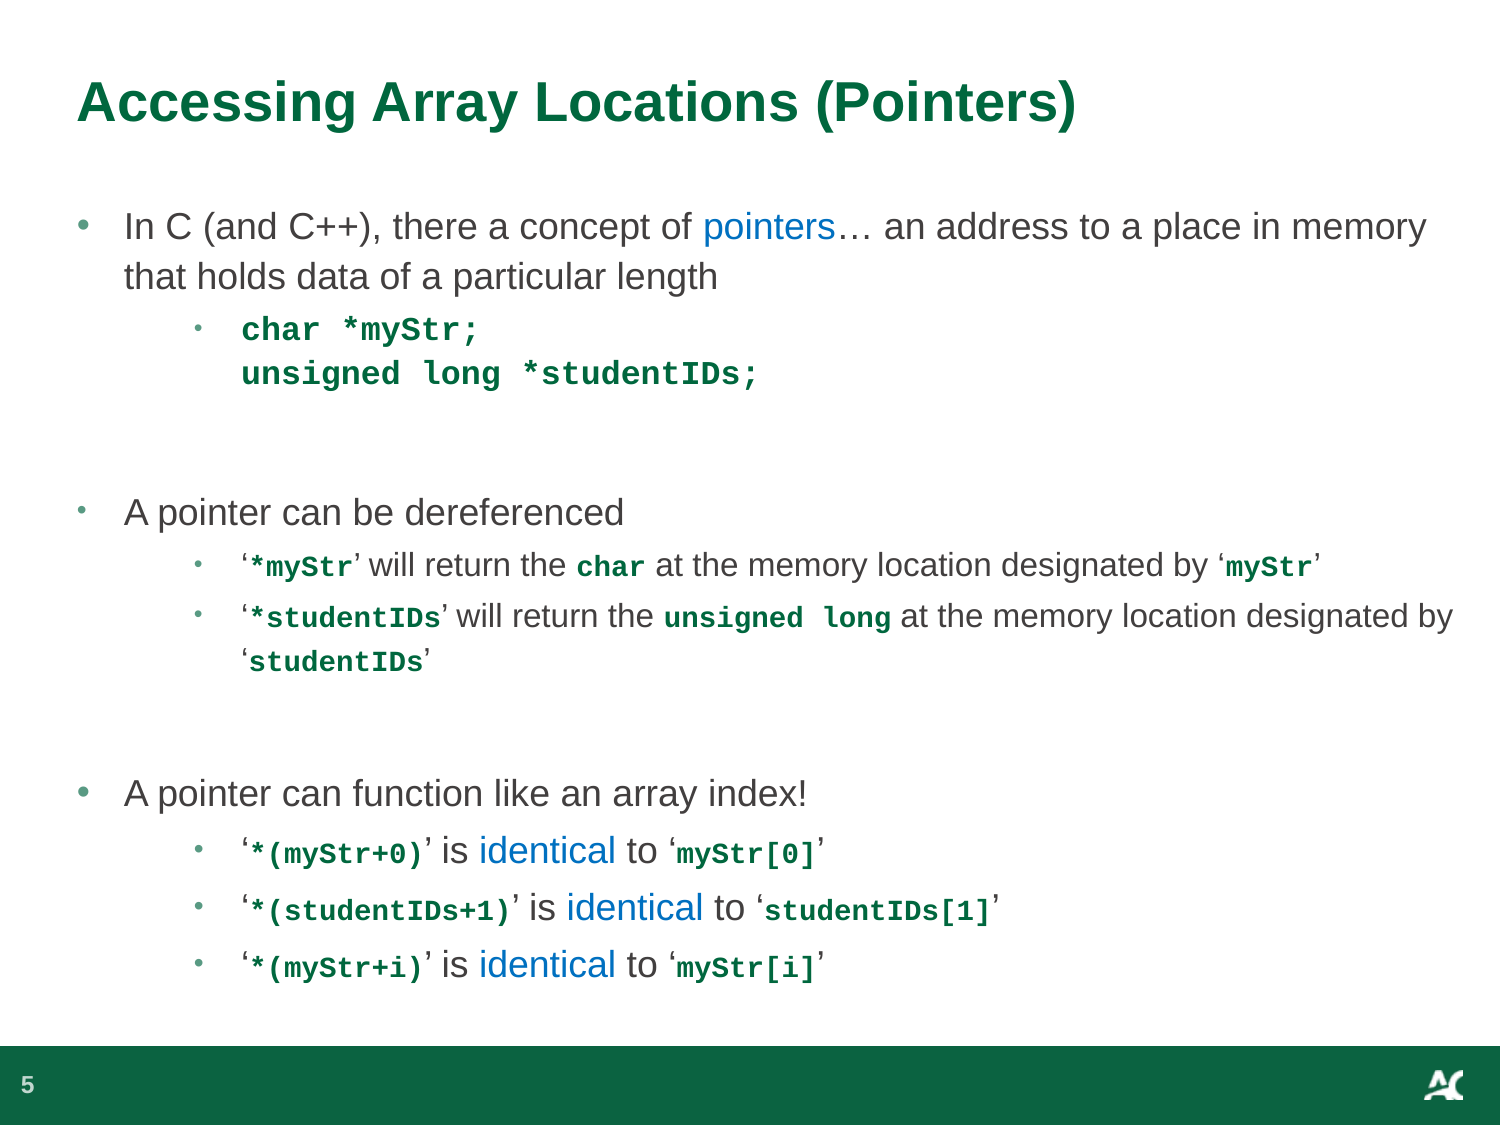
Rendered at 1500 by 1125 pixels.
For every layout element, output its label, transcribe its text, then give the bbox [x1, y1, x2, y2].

title Accessing Array Locations (Pointers) [76, 78, 1411, 197]
list In C (and C++), there a concept of pointers… an address to a place in memory that holds data of a particular length char *myStr; unsigned long *studentIDs; A pointer can be dereferenced ‘*myStr’ will return the char at the memory location designated by ‘myStr’ ‘*studentIDs’ will return the unsigned long at the memory location designated by ‘studentIDs’ A pointer can function like an array index! ‘*(myStr+0)’ is identical to ‘myStr[0]’ ‘*(studentIDs+1)’ is identical to ‘studentIDs[1]’ ‘*(myStr+i)’ is identical to ‘myStr[i]’ [76, 197, 1479, 961]
slide_number 5 [20, 1057, 77, 1111]
